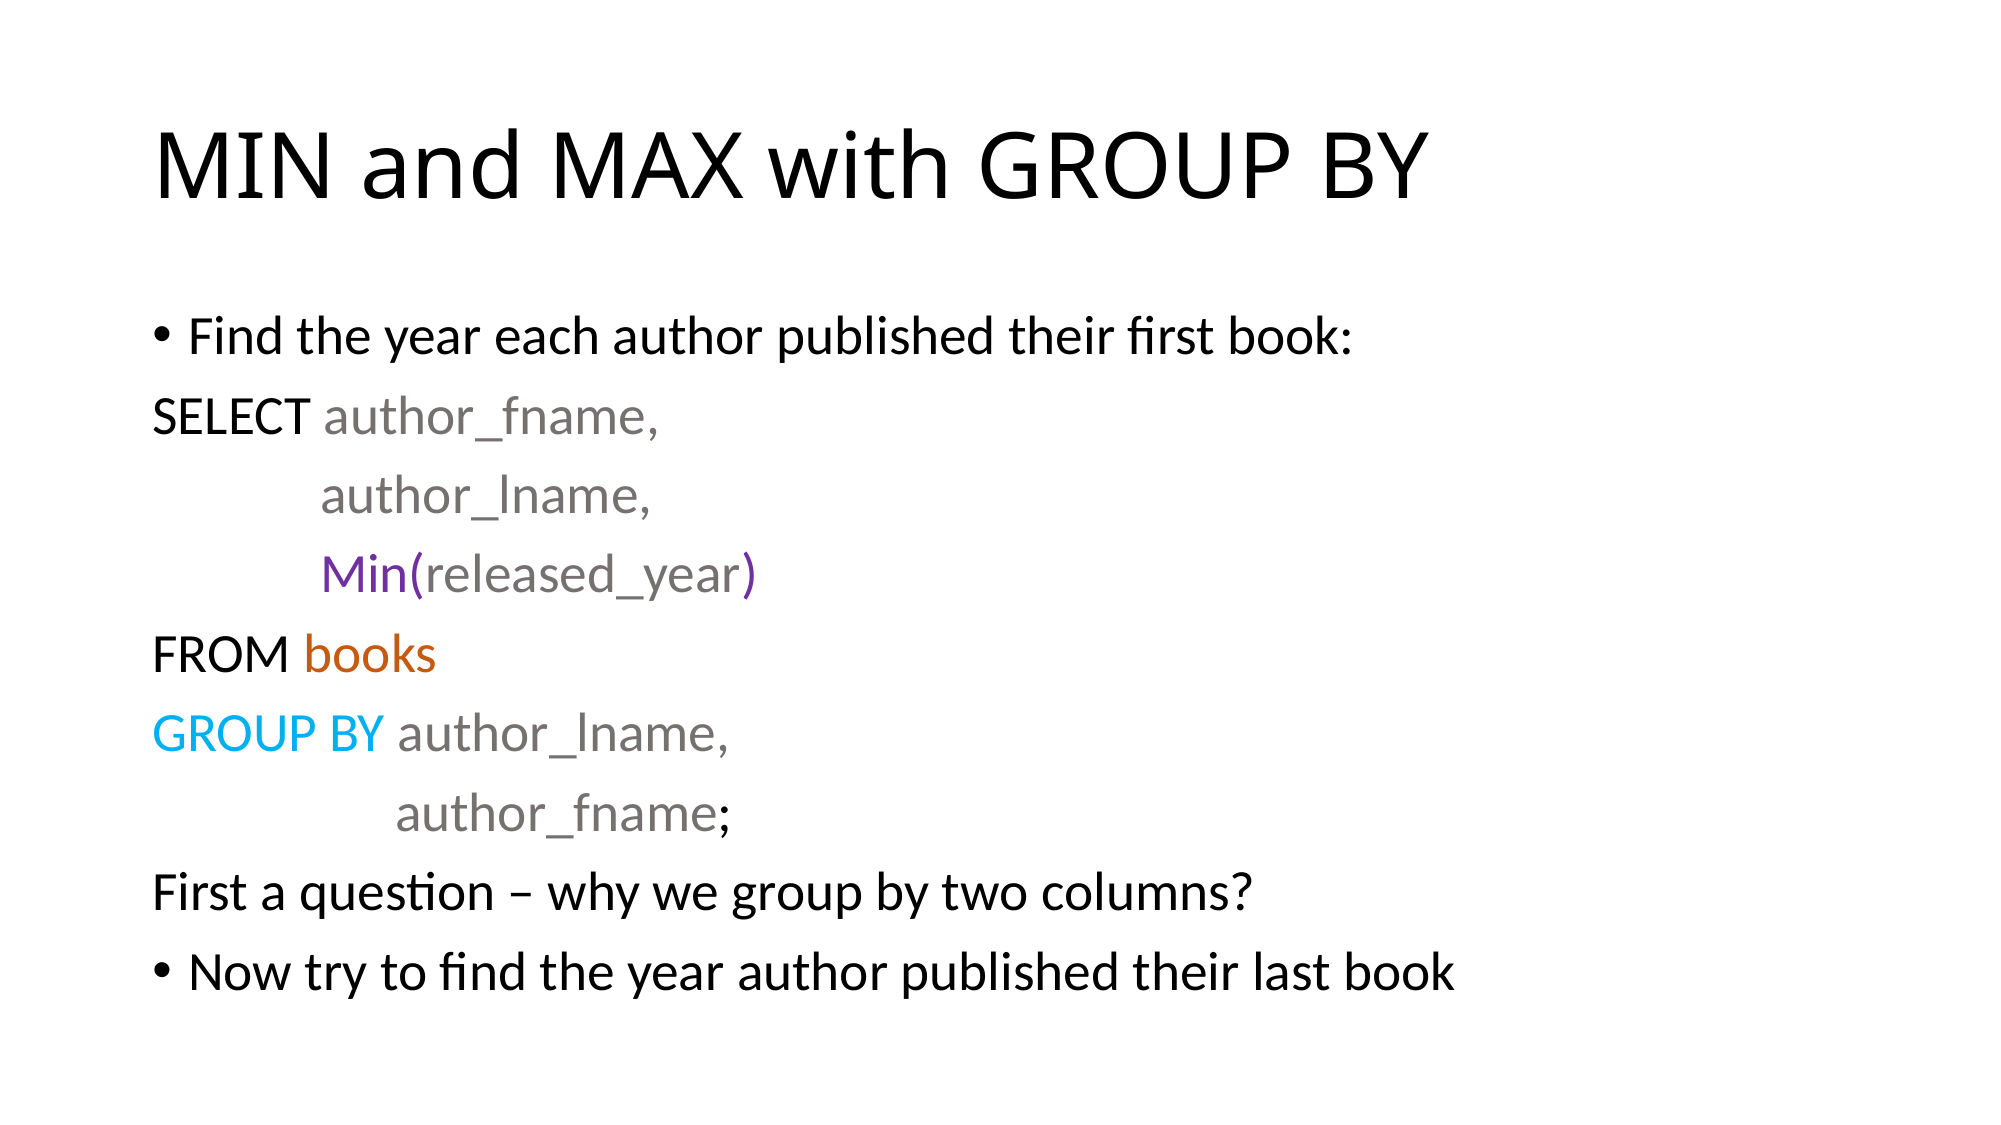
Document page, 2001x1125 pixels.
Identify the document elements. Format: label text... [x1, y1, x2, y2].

title MIN and MAX with GROUP BY [137, 59, 1863, 278]
list Find the year each author published their first book: SELECT author_fname, author_lname, Min(released_year) FROM books GROUP BY author_lname, author_fname; First a question – why we group by two columns? Now try to find the year author published their last book [137, 299, 1863, 1014]
